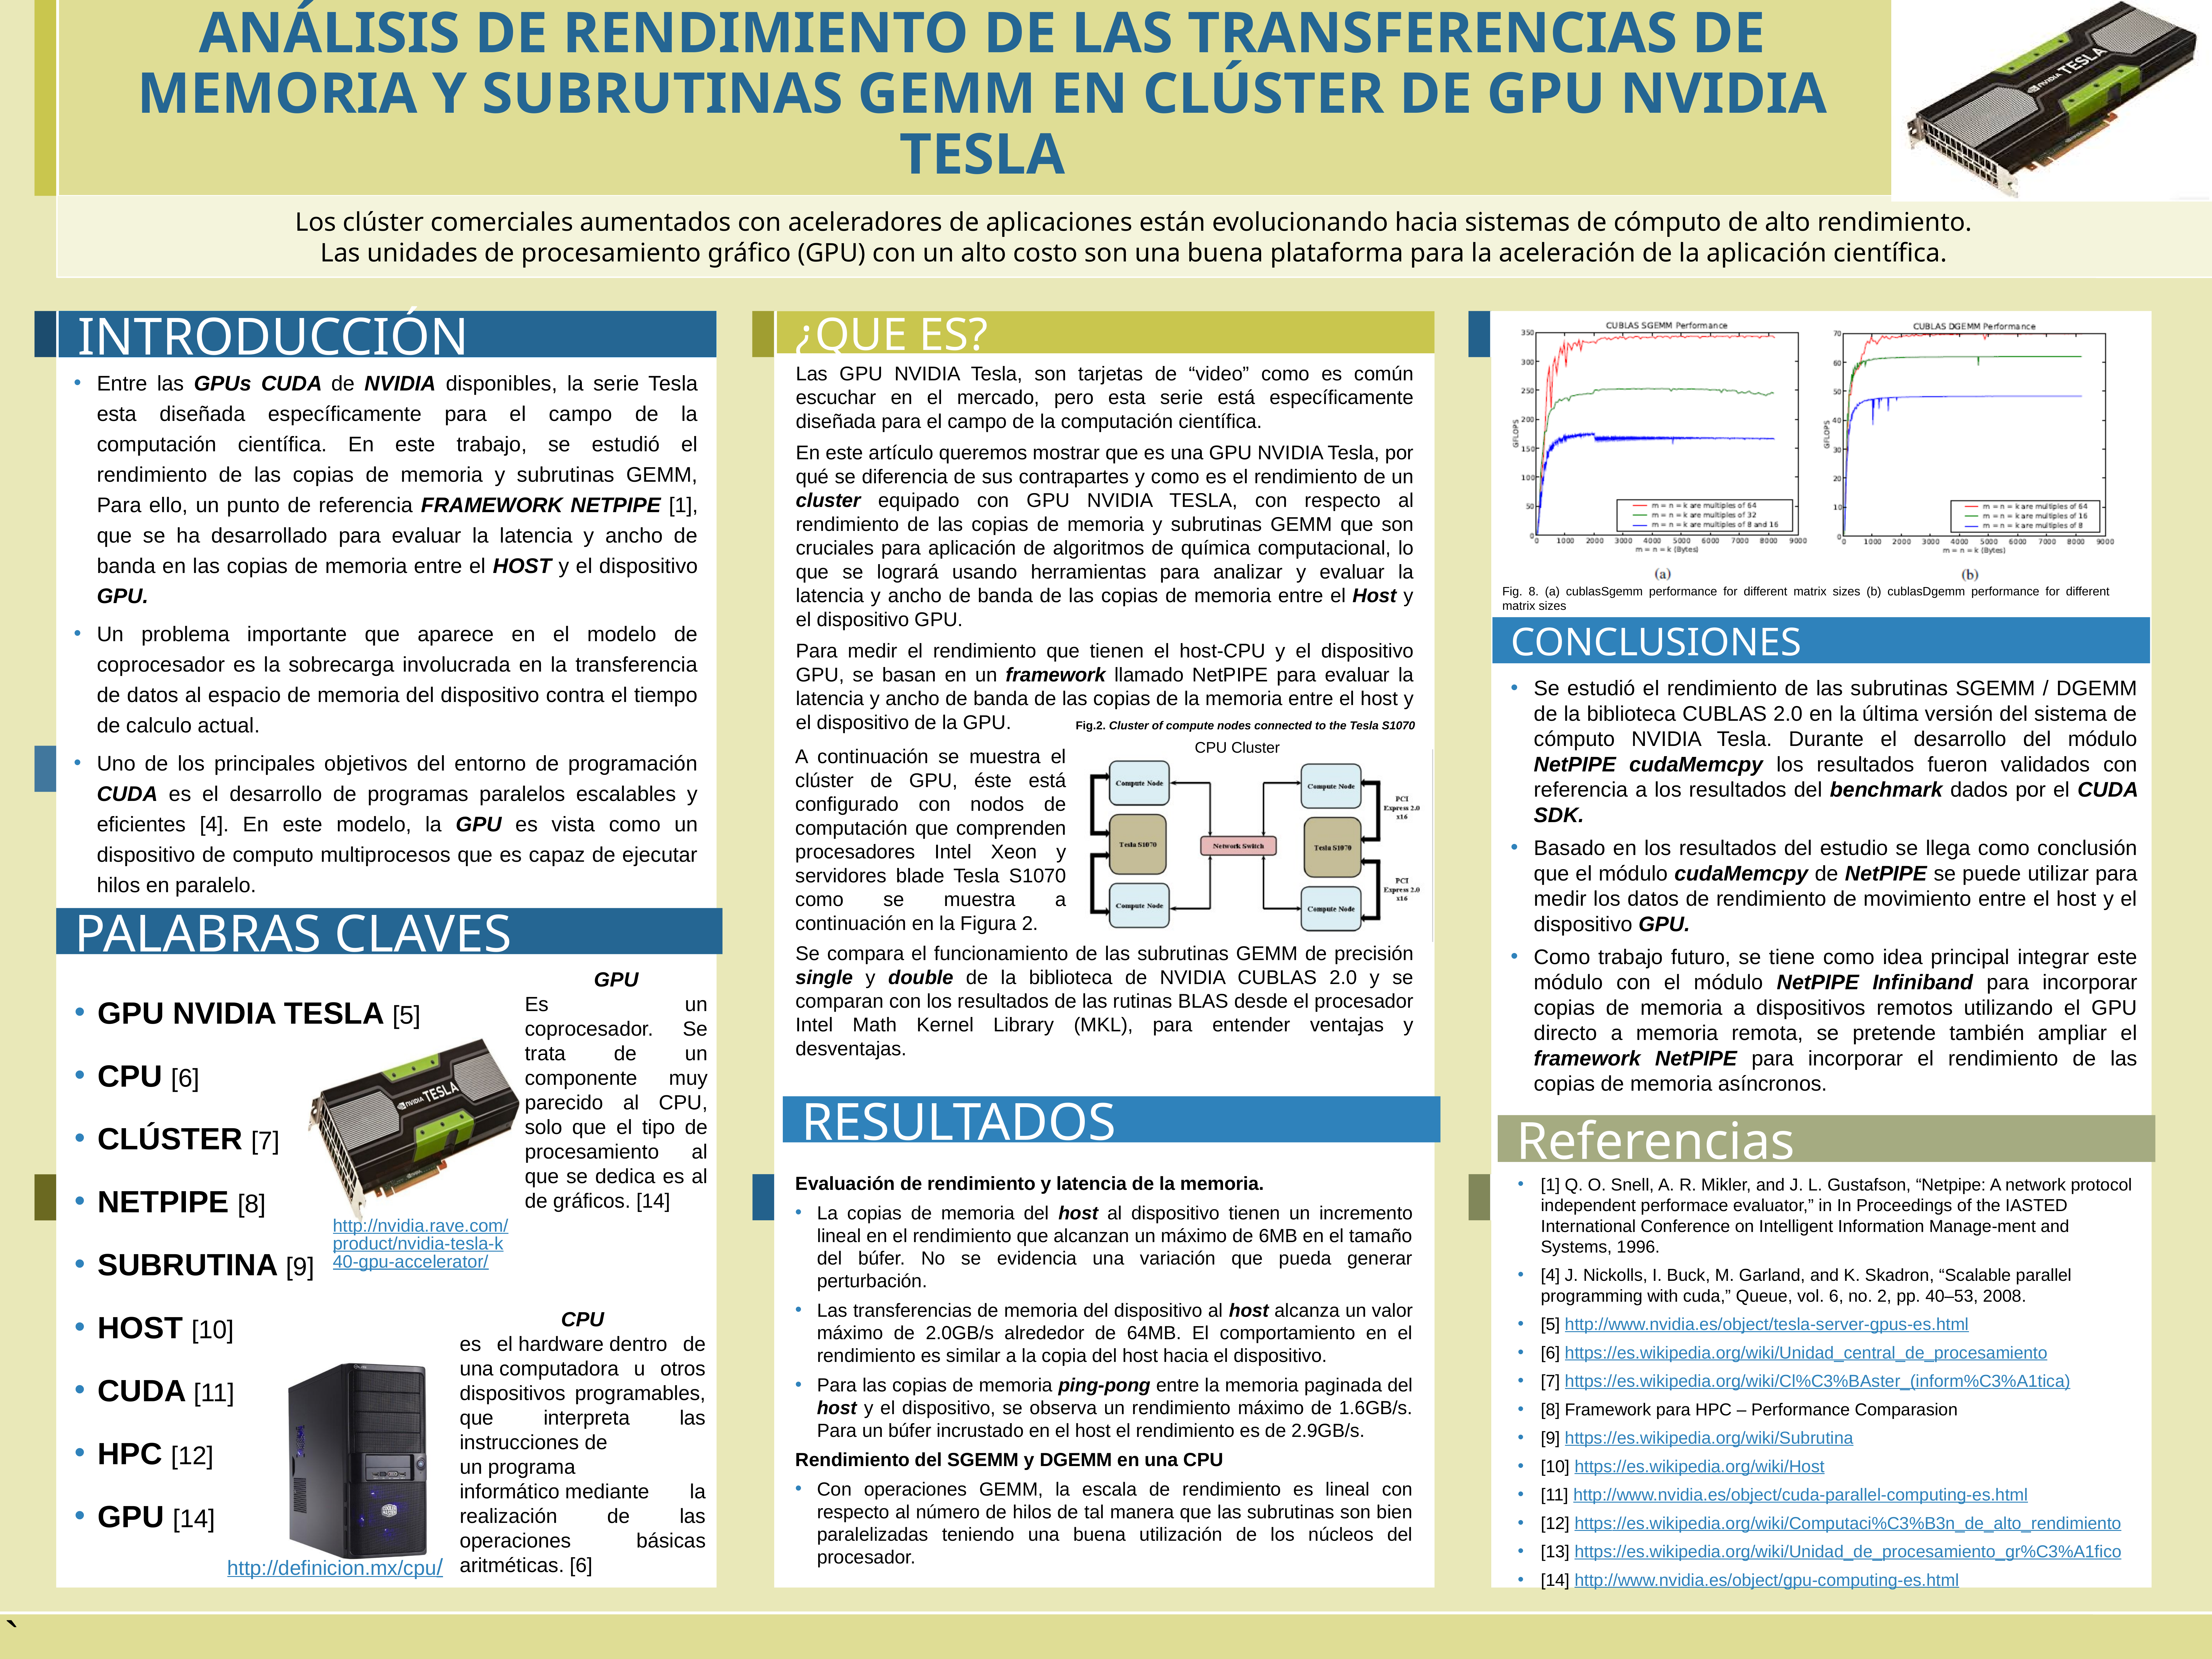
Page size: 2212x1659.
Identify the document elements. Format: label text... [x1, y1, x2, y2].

list RESULTADOS [783, 1096, 1441, 1143]
list Las GPU NVIDIA Tesla, son tarjetas de “video” como es común escuchar en el mercado, pero esta serie está específicamente diseñada para el campo de la computación científica. En este artículo queremos mostrar que es una GPU NVIDIA Tesla, por qué se diferencia de sus contrapartes y como es el rendimiento de un cluster equipado con GPU NVIDIA TESLA, con respecto al rendimiento de las copias de memoria y subrutinas GEMM que son cruciales para aplicación de algoritmos de química computacional, lo que se logrará usando herramientas para analizar y evaluar la latencia y ancho de banda de las copias de memoria entre el Host y el dispositivo GPU. Para medir el rendimiento que tienen el host-CPU y el dispositivo GPU, se basan en un framework llamado NetPIPE para evaluar la latencia y ancho de banda de las copias de la memoria entre el host y el dispositivo de la GPU. [777, 351, 1418, 749]
list Se estudió el rendimiento de las subrutinas SGEMM / DGEMM de la biblioteca CUBLAS 2.0 en la última versión del sistema de cómputo NVIDIA Tesla. Durante el desarrollo del módulo NetPIPE cudaMemcpy los resultados fueron validados con referencia a los resultados del benchmark dados por el CUDA SDK. Basado en los resultados del estudio se llega como conclusión que el módulo cudaMemcpy de NetPIPE se puede utilizar para medir los datos de rendimiento de movimiento entre el host y el dispositivo GPU. Como trabajo futuro, se tiene como idea principal integrar este módulo con el módulo NetPIPE Infiniband para incorporar copias de memoria a dispositivos remotos utilizando el GPU directo a memoria remota, se pretende también ampliar el framework NetPIPE para incorporar el rendimiento de las copias de memoria asíncronos. [1492, 665, 2143, 1131]
list Entre las GPUs CUDA de NVIDIA disponibles, la serie Tesla esta diseñada específicamente para el campo de la computación científica. En este trabajo, se estudió el rendimiento de las copias de memoria y subrutinas GEMM, Para ello, un punto de referencia FRAMEWORK NETPIPE [1], que se ha desarrollado para evaluar la latencia y ancho de banda en las copias de memoria entre el HOST y el dispositivo GPU. Un problema importante que aparece en el modelo de coprocesador es la sobrecarga involucrada en la transferencia de datos al espacio de memoria del dispositivo contra el tiempo de calculo actual. Uno de los principales objetivos del entorno de programación CUDA es el desarrollo de programas paralelos escalables y eficientes [4]. En este modelo, la GPU es vista como un dispositivo de computo multiprocesos que es capaz de ejecutar hilos en paralelo. [55, 355, 703, 739]
title ANÁLISIS DE RENDIMIENTO DE LAS TRANSFERENCIAS DE MEMORIA Y SUBRUTINAS GEMM EN CLÚSTER DE GPU NVIDIA TESLA [68, 27, 1891, 188]
picture [308, 1037, 520, 1225]
text_box GPU Es un coprocesador. Se trata de un componente muy parecido al CPU, solo que el tipo de procesamiento al que se dedica es al de gráficos. [14] [520, 964, 712, 1214]
list A continuación se muestra el clúster de GPU, éste está configurado con nodos de computación que comprenden procesadores Intel Xeon y servidores blade Tesla S1070 como se muestra a continuación en la Figura 2. [777, 734, 1071, 951]
list INTRODUCCIÓN [59, 311, 716, 357]
text_box PALABRAS CLAVES [56, 908, 723, 954]
text_box http://definicion.mx/cpu/ [222, 1549, 503, 1610]
list ¿QUE ES? [777, 311, 1435, 353]
picture [245, 1348, 480, 1560]
list Referencias [1498, 1115, 2155, 1162]
text_box CPU Cluster [1190, 735, 1291, 749]
text_box CPU es el hardware dentro de una computadora u otros dispositivos programables, que interpreta las instrucciones de un programa informático mediante la realización de las operaciones básicas aritméticas. [6] [455, 1304, 711, 1579]
list Se compara el funcionamiento de las subrutinas GEMM de precisión single y double de la biblioteca de NVIDIA CUBLAS 2.0 y se comparan con los resultados de las rutinas BLAS desde el procesador Intel Math Kernel Library (MKL), para entender ventajas y desventajas. [777, 942, 1418, 1099]
text_box Fig. 8. (a) cublasSgemm performance for different matrix sizes (b) cublasDgemm performance for different matrix sizes [1498, 581, 2115, 615]
list Evaluación de rendimiento y latencia de la memoria. La copias de memoria del host al dispositivo tienen un incremento lineal en el rendimiento que alcanzan un máximo de 6MB en el tamaño del búfer. No se evidencia una variación que pueda generar perturbación. Las transferencias de memoria del dispositivo al host alcanza un valor máximo de 2.0GB/s alrededor de 64MB. El comportamiento en el rendimiento es similar a la copia del host hacia el dispositivo. Para las copias de memoria ping-pong entre la memoria paginada del host y el dispositivo, se observa un rendimiento máximo de 1.6GB/s. Para un búfer incrustado en el host el rendimiento es de 2.9GB/s. Rendimiento del SGEMM y DGEMM en una CPU Con operaciones GEMM, la escala de rendimiento es lineal con respecto al número de hilos de tal manera que las subrutinas son bien paralelizadas teniendo una buena utilización de los núcleos del procesador. [777, 1162, 1418, 1586]
text_box [1931, 700, 1940, 751]
text_box http://nvidia.rave.com/product/nvidia-tesla-k40-gpu-accelerator/ [328, 1225, 515, 1262]
text_box Fig.2. Cluster of compute nodes connected to the Tesla S1070 [1071, 716, 1426, 734]
list GPU NVIDIA TESLA [5] CPU [6] CLÚSTER [7] NETPIPE [8] SUBRUTINA [9] HOST [10] CUDA [11] HPC [12] GPU [14] [56, 965, 714, 1582]
list Los clúster comerciales aumentados con aceleradores de aplicaciones están evolucionando hacia sistemas de cómputo de alto rendimiento. Las unidades de procesamiento gráfico (GPU) con un alto costo son una buena plataforma para la aceleración de la aplicación científica. [57, 197, 2212, 275]
text_box [388, 1236, 517, 1287]
picture [1891, 0, 2212, 202]
list CONCLUSIONES [1492, 617, 2150, 663]
picture [1071, 749, 1435, 942]
list [1] Q. O. Snell, A. R. Mikler, and J. L. Gustafson, “Netpipe: A network protocol independent performace evaluator,” in In Proceedings of the IASTED International Conference on Intelligent Information Manage-ment and Systems, 1996. [4] J. Nickolls, I. Buck, M. Garland, and K. Skadron, “Scalable parallel programming with cuda,” Queue, vol. 6, no. 2, pp. 40–53, 2008. [5] http://www.nvidia.es/object/tesla-server-gpus-es.html [6] https://es.wikipedia.org/wiki/Unidad_central_de_procesamiento [7] https://es.wikipedia.org/wiki/Cl%C3%BAster_(inform%C3%A1tica) [8] Framework para HPC – Performance Comparasion [9] https://es.wikipedia.org/wiki/Subrutina [10] https://es.wikipedia.org/wiki/Host [11] http://www.nvidia.es/object/cuda-parallel-computing-es.html [12] https://es.wikipedia.org/wiki/Computaci%C3%B3n_de_alto_rendimiento [13] https://es.wikipedia.org/wiki/Unidad_de_procesamiento_gr%C3%A1fico [14] http://www.nvidia.es/object/gpu-computing-es.html [1499, 1164, 2146, 1586]
picture [1509, 312, 2123, 586]
